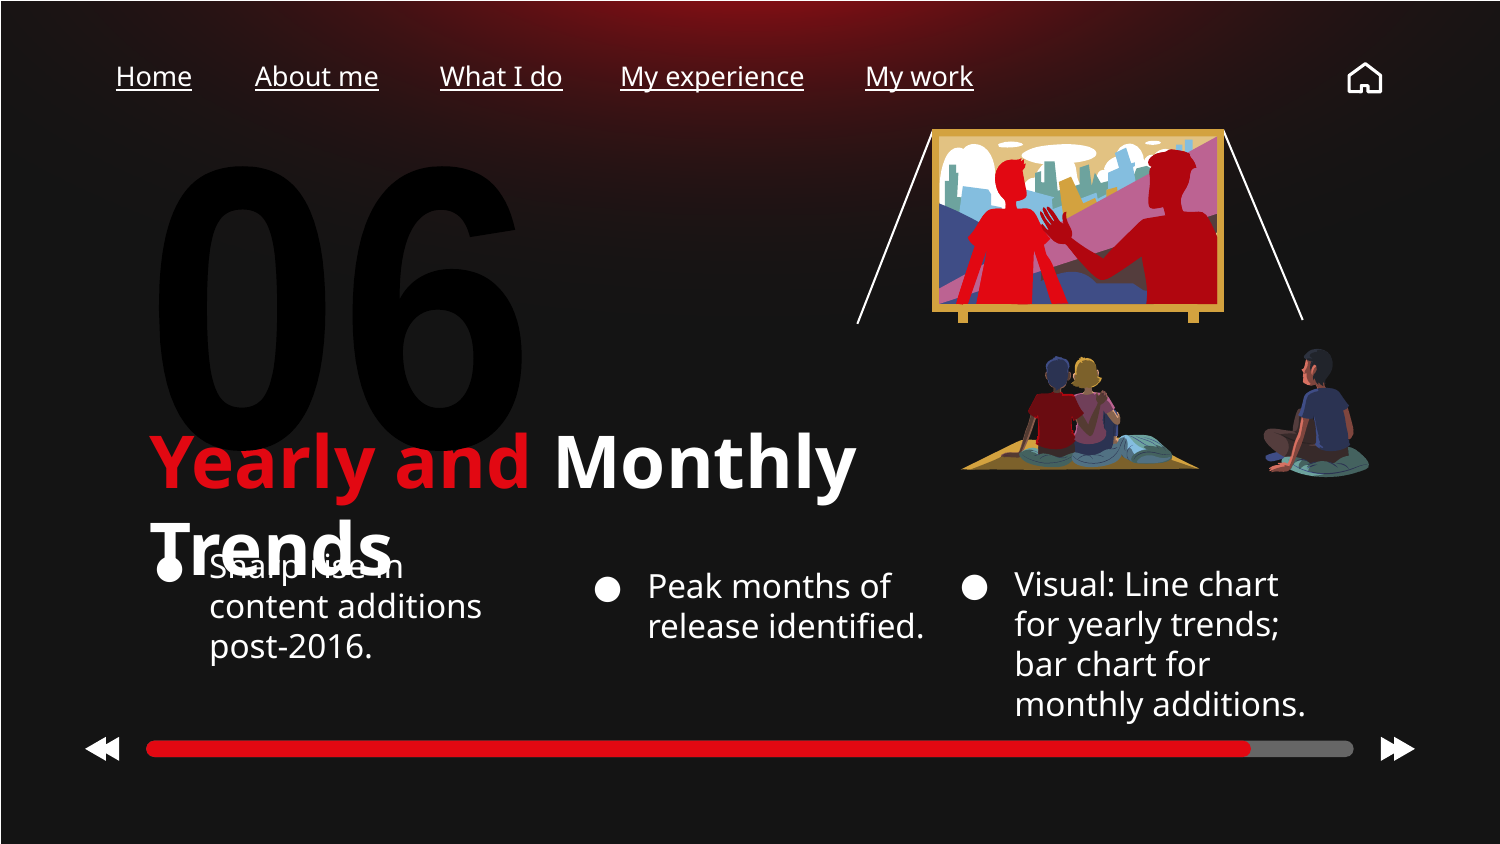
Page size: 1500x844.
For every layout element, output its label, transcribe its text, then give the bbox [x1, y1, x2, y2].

text_box [85, 736, 106, 761]
title Yearly and Monthly Trends [134, 459, 951, 546]
text_box [1394, 736, 1415, 761]
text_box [857, 128, 1303, 325]
text_box [106, 736, 120, 761]
subtitle Sharp rise in content additions post-2016. [119, 568, 531, 642]
picture [2, 2, 1500, 844]
subtitle Peak months of release identified. [557, 568, 969, 642]
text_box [100, 51, 1028, 104]
text_box [1349, 63, 1381, 92]
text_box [960, 355, 1200, 471]
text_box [938, 136, 1218, 305]
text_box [1262, 348, 1371, 478]
subtitle Visual: Line chart for yearly trends; bar chart for monthly additions. [924, 606, 1336, 680]
text_box [1380, 736, 1394, 761]
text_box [145, 740, 1354, 758]
